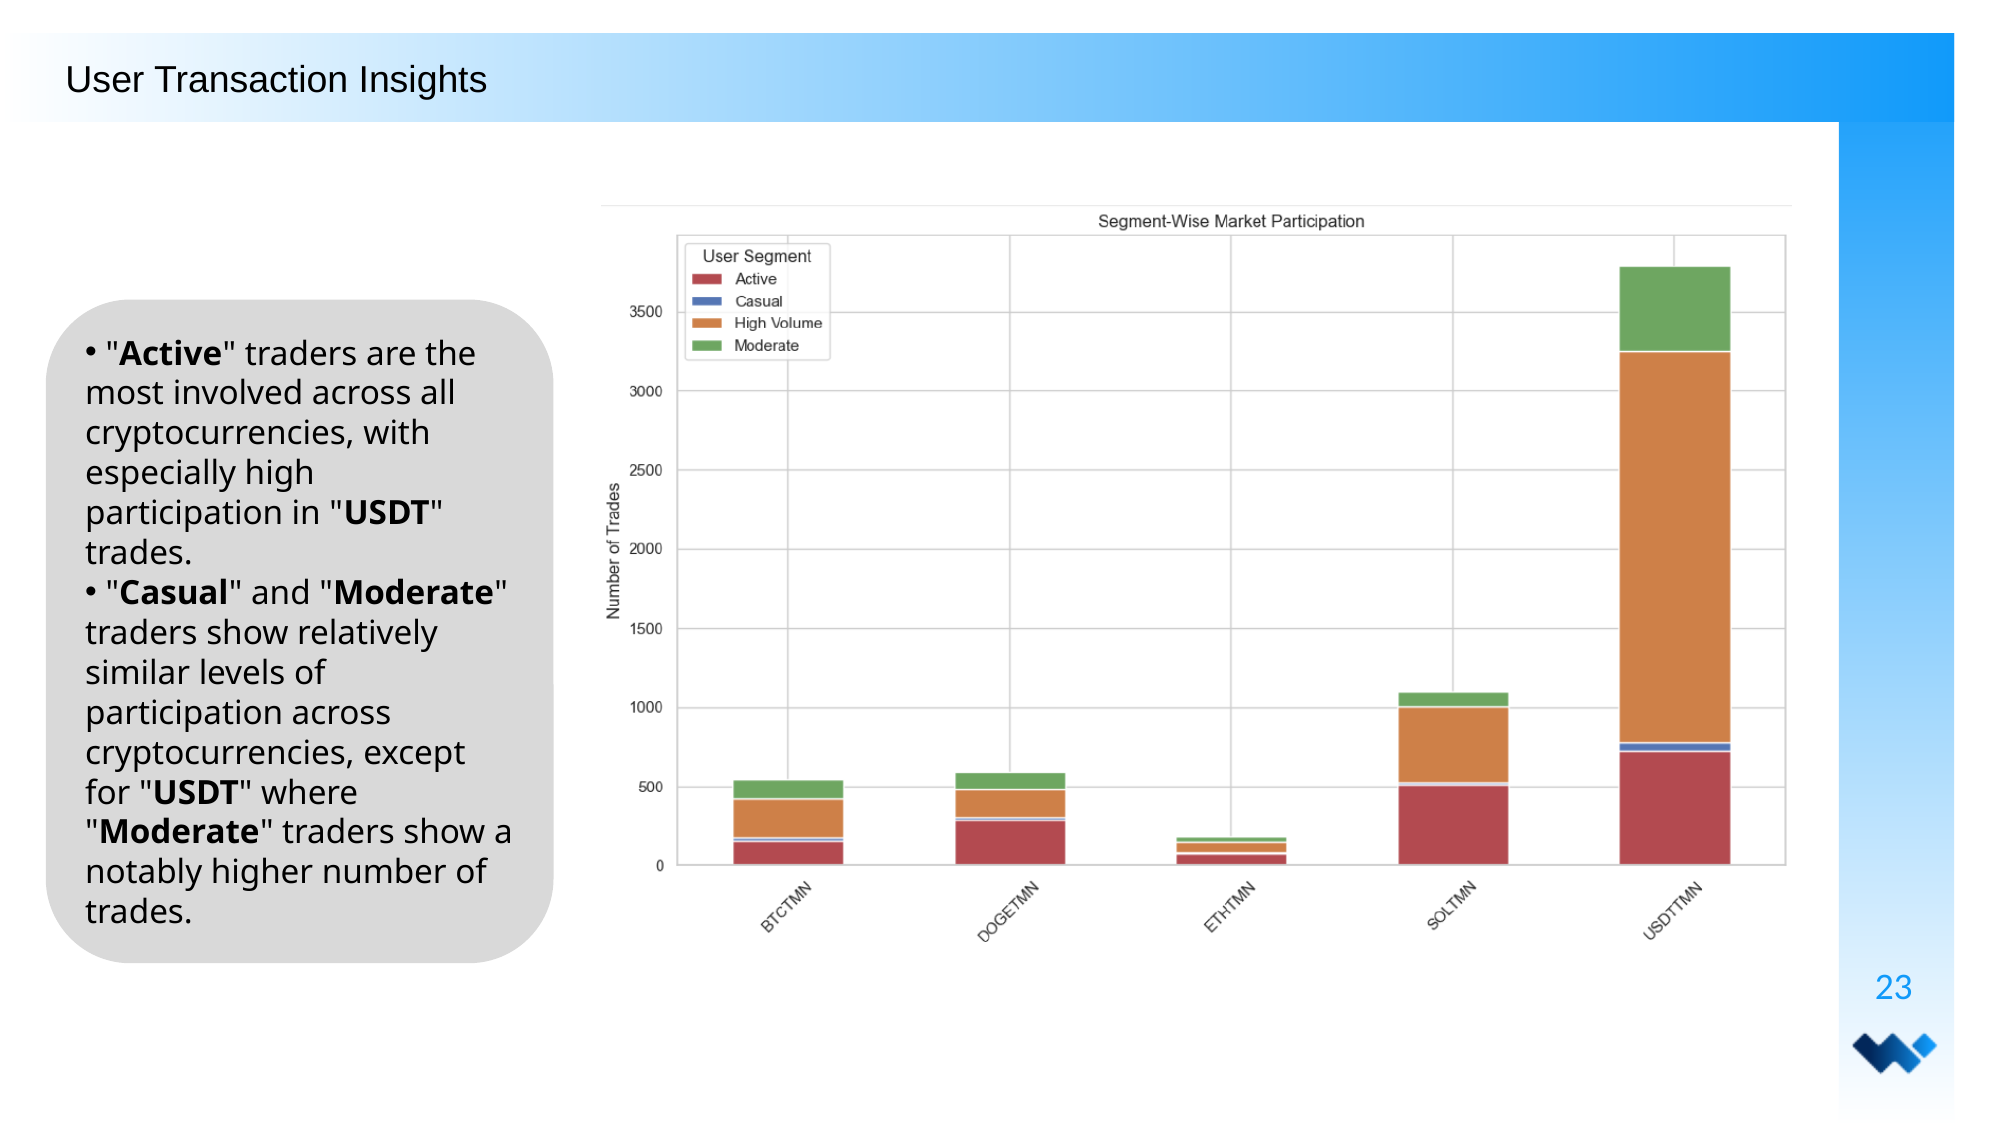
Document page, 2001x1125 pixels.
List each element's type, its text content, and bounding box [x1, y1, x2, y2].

picture [601, 205, 1792, 942]
picture [1847, 1028, 1942, 1077]
text_box 23 [1838, 122, 1955, 1125]
text_box "Active" traders are the most involved across all cryptocurrencies, with especially high participation in "USDT" trades. "Casual" and "Moderate" traders show relatively similar levels of participation across cryptocurrencies, except for "USDT" where "Moderate" traders show a notably higher number of trades. [45, 299, 554, 964]
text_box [0, 33, 1955, 122]
